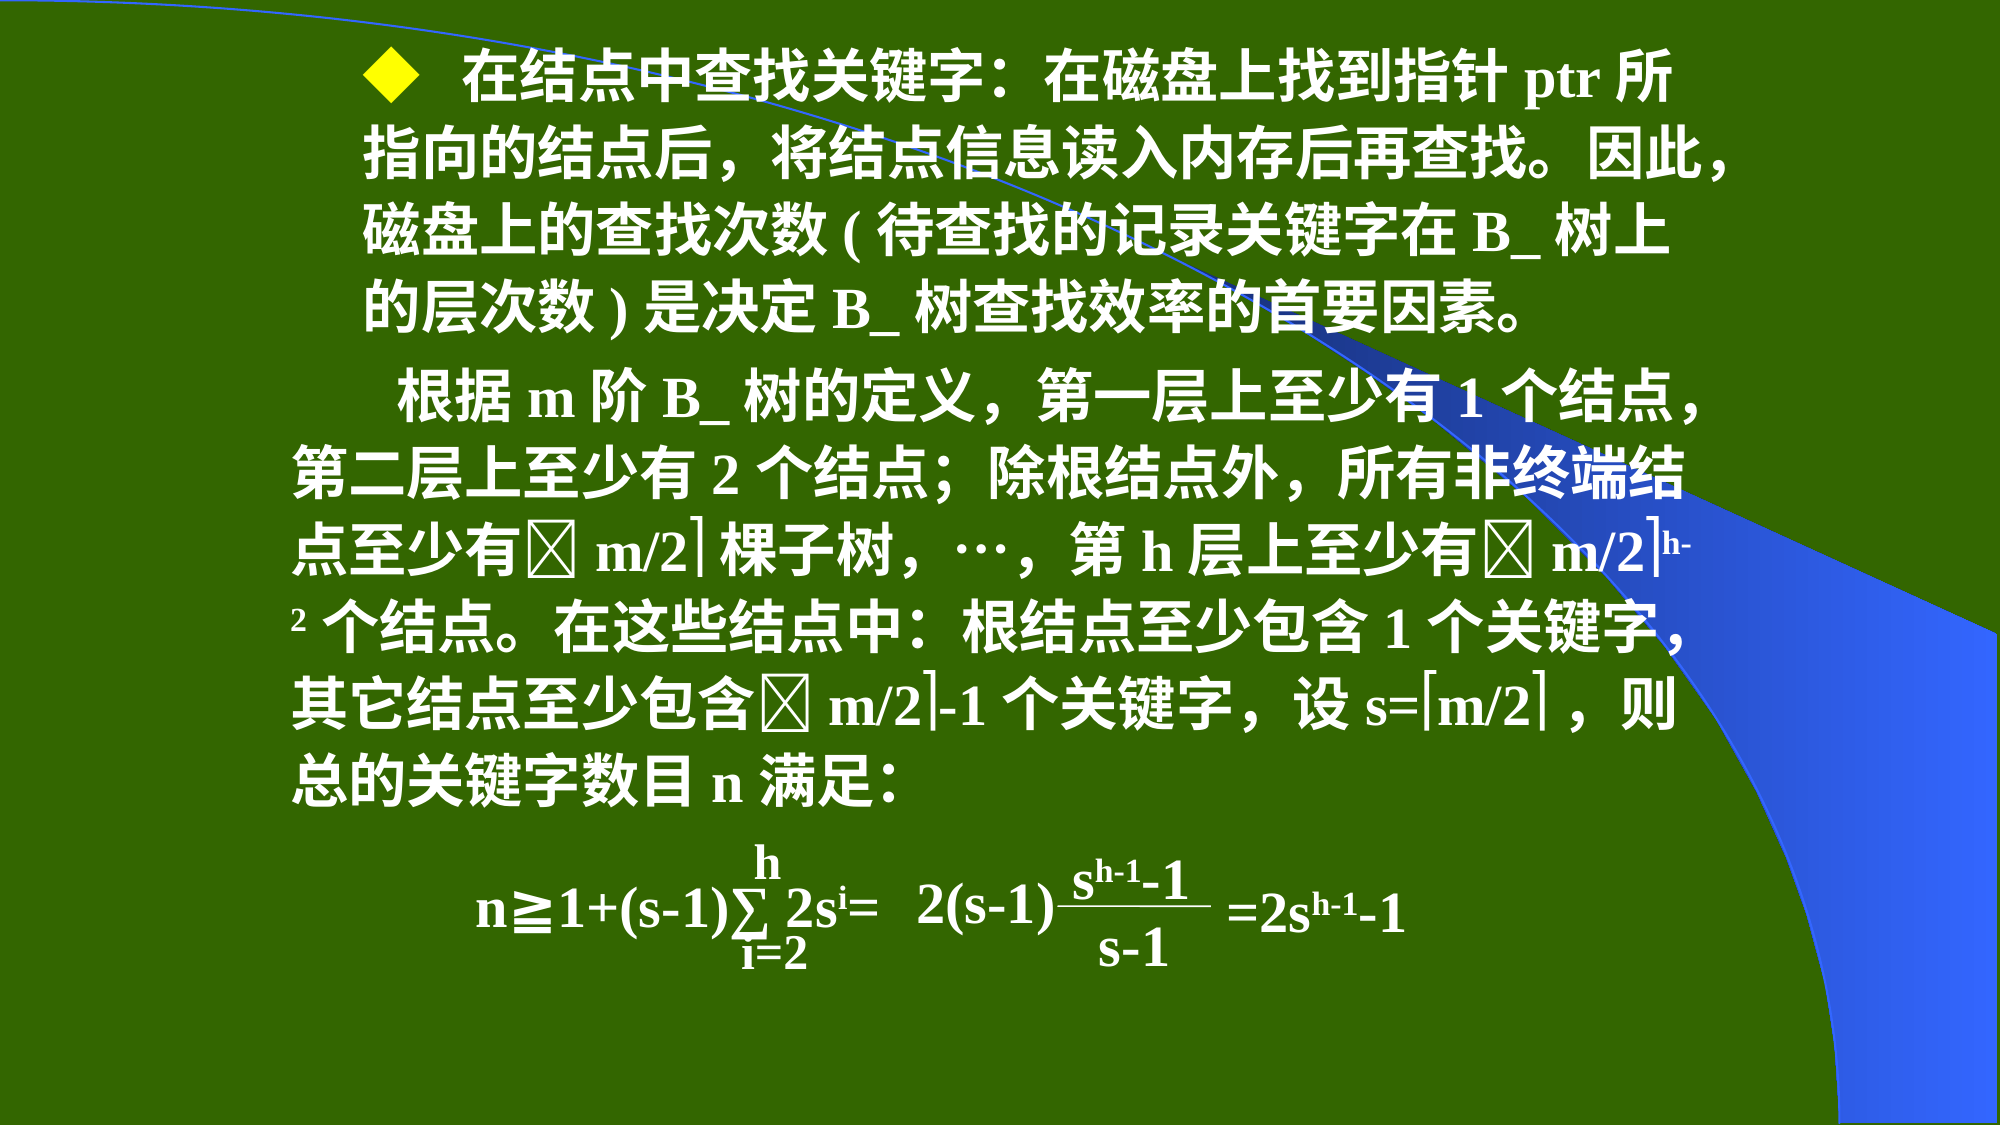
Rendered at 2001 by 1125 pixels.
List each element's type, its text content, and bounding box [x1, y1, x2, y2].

list ◆ 在结点中查找关键字：在磁盘上找到指针ptr所指向的结点后，将结点信息读入内存后再查找。因此，磁盘上的查找次数(待查找的记录关键字在B_树上的层次数)是决定B_树查找效率的首要因素。 根据m阶B_树的定义，第一层上至少有1个结点，第二层上至少有2个结点；除根结点外，所有非终端结点至少有m/2棵子树，…，第h层上至少有m/2h-2个结点。在这些结点中：根结点至少包含1个关键字，其它结点至少包含m/2-1个关键字，设s=m/2，则总的关键字数目n满足： [275, 24, 1721, 835]
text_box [461, 833, 1413, 977]
